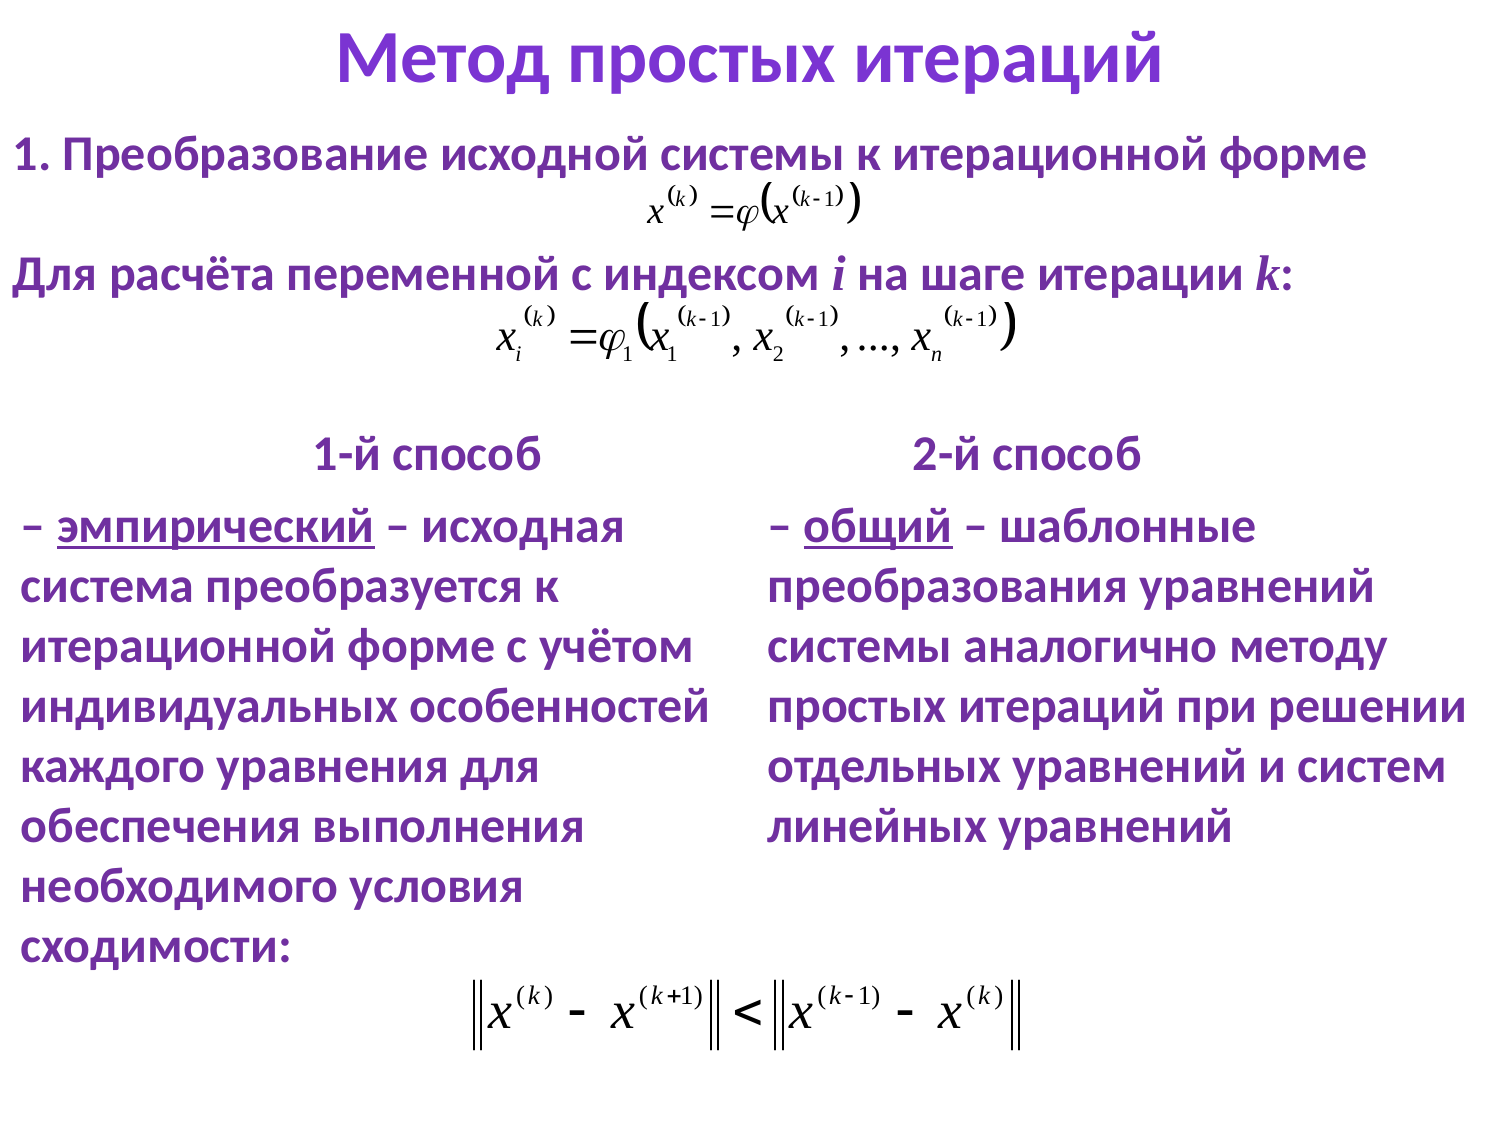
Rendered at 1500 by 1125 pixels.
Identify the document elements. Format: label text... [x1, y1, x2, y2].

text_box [488, 302, 1015, 370]
text_box Метод простых итераций [0, 1, 1500, 105]
text_box – эмпирический – исходная система преобразуется к итерационной форме с учётом индивидуальных особенностей каждого уравнения для обеспечения выполнения необходимого условия сходимости: [5, 485, 749, 981]
text_box 1. Преобразование исходной системы к итерационной форме Для расчёта переменной с индексом i на шаге итерации k: 1-й способ 2-й способ [0, 112, 1499, 488]
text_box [465, 971, 1032, 1059]
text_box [639, 181, 861, 240]
text_box – общий – шаблонные преобразования уравнений системы аналогично методу простых итераций при решении отдельных уравнений и систем линейных уравнений [752, 485, 1496, 860]
